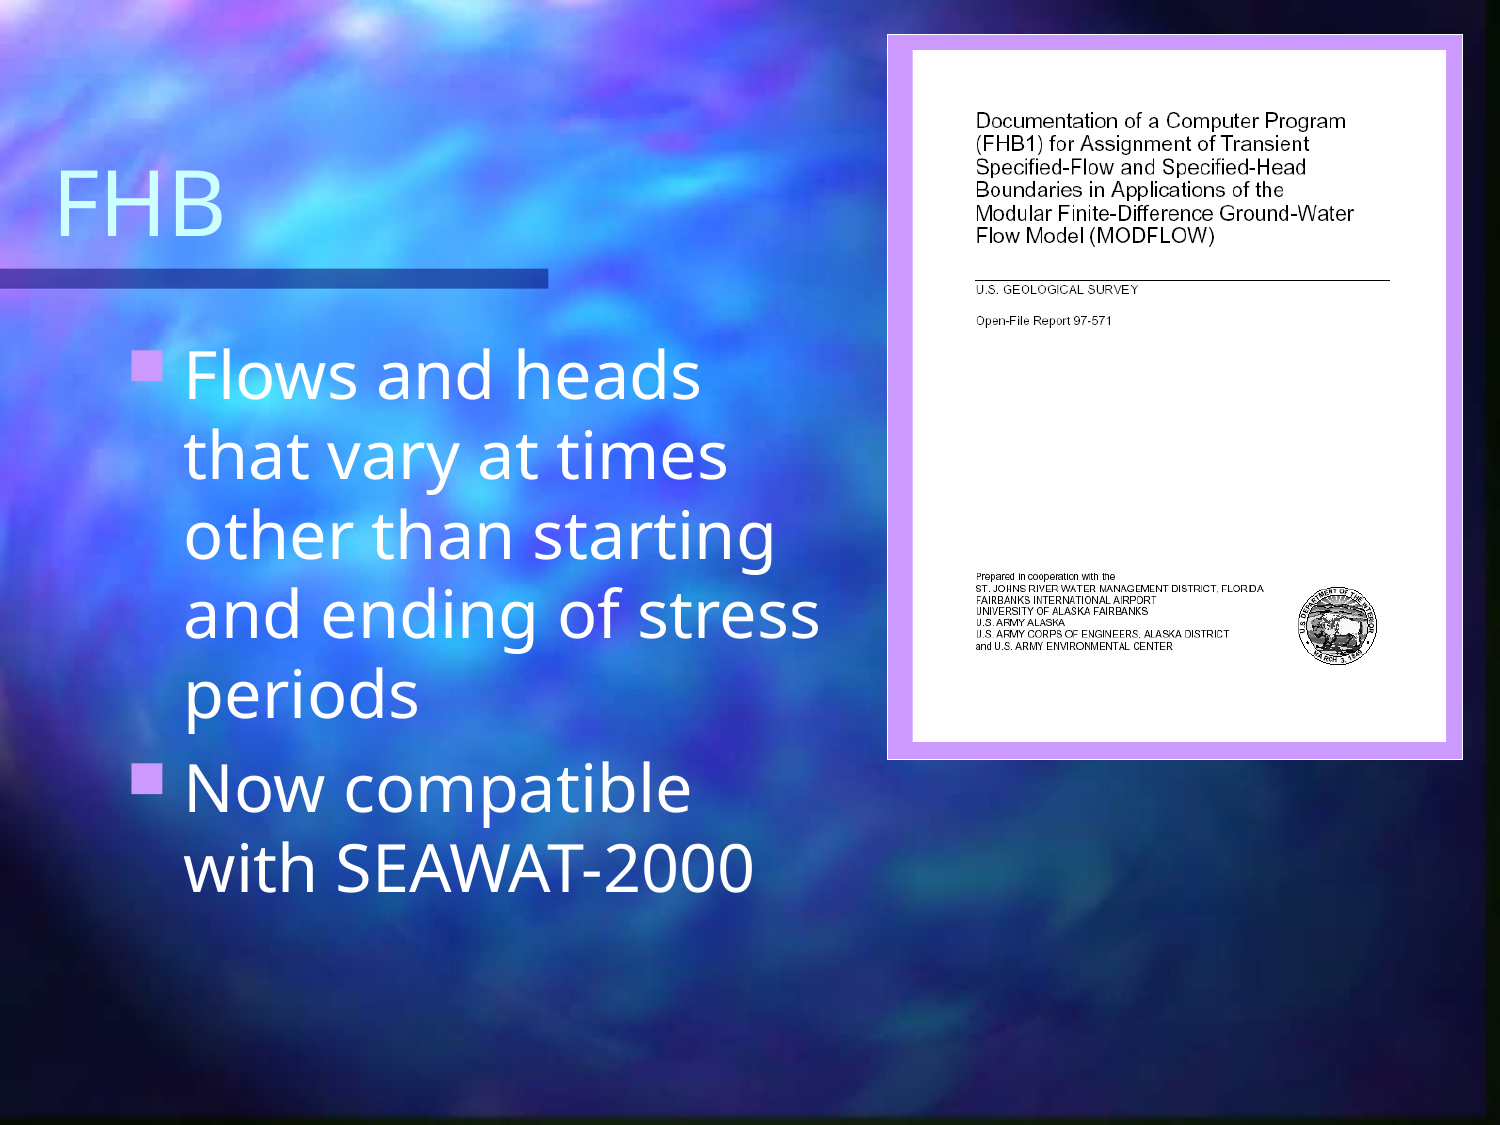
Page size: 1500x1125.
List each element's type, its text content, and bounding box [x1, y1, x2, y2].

text_box [887, 34, 1463, 760]
list Flows and heads that vary at times other than starting and ending of stress periods Now compatible with SEAWAT-2000 [112, 324, 838, 1001]
picture [0, 0, 1500, 1125]
title FHB [37, 74, 907, 263]
